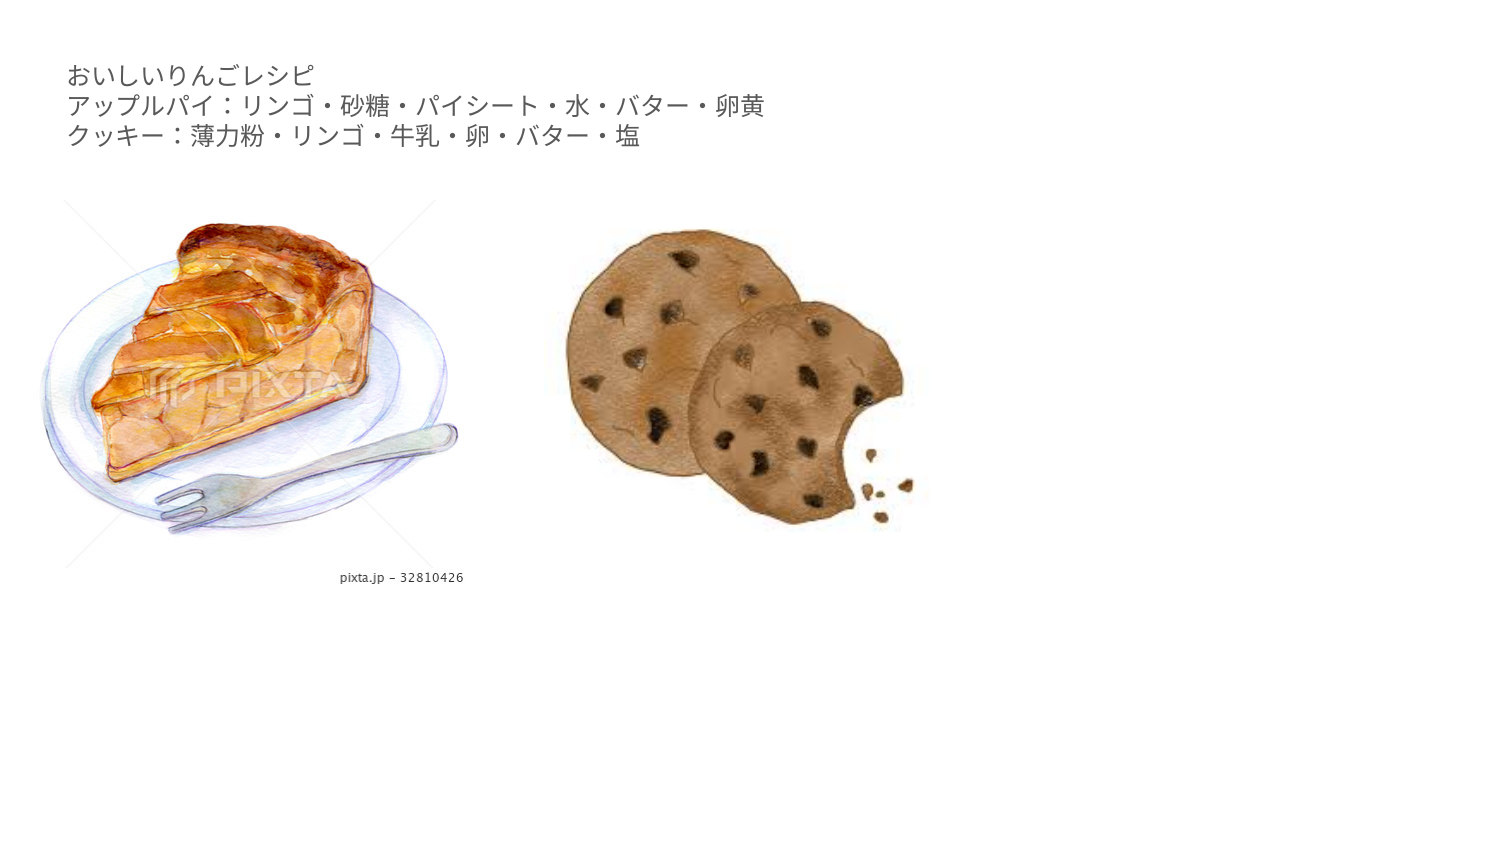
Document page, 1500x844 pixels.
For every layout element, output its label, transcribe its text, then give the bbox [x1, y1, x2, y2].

subtitle おいしいりんごレシピ アップルパイ：リンゴ・砂糖・パイシート・水・バター・卵黄 クッキー：薄力粉・リンゴ・牛乳・卵・バター・塩 [51, 45, 1449, 176]
picture [24, 200, 475, 587]
picture [543, 175, 930, 562]
